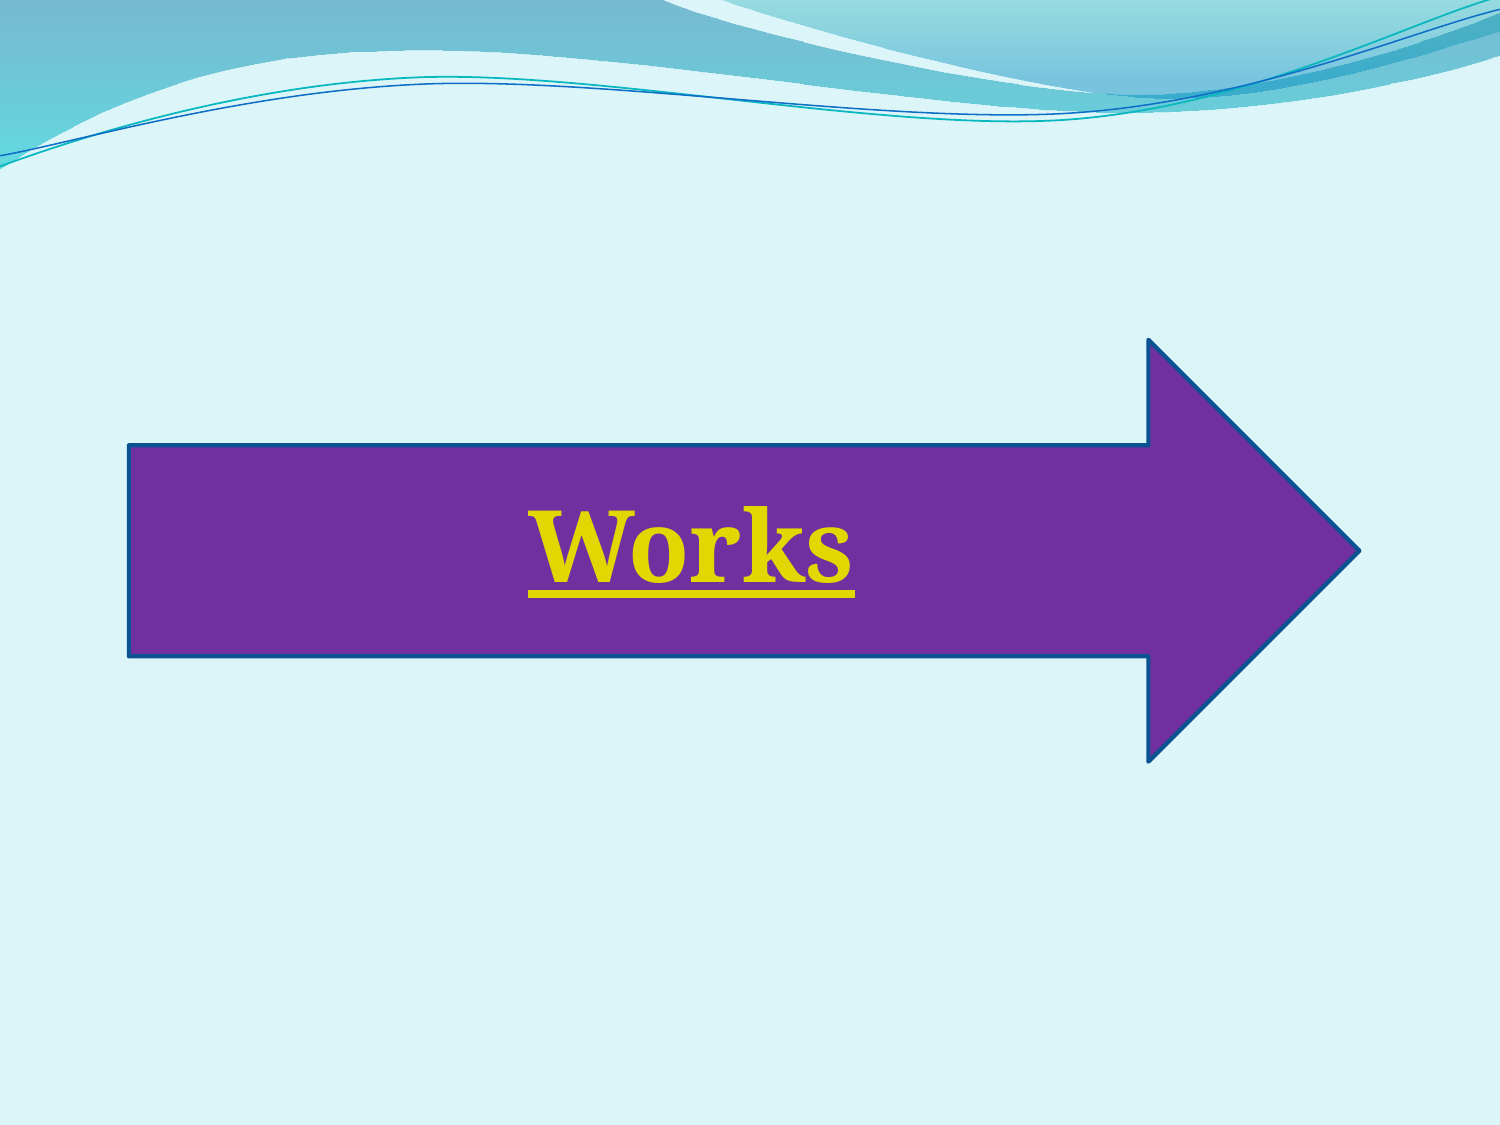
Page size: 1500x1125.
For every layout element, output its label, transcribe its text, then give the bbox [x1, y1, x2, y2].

text_box Works [126, 337, 1362, 764]
